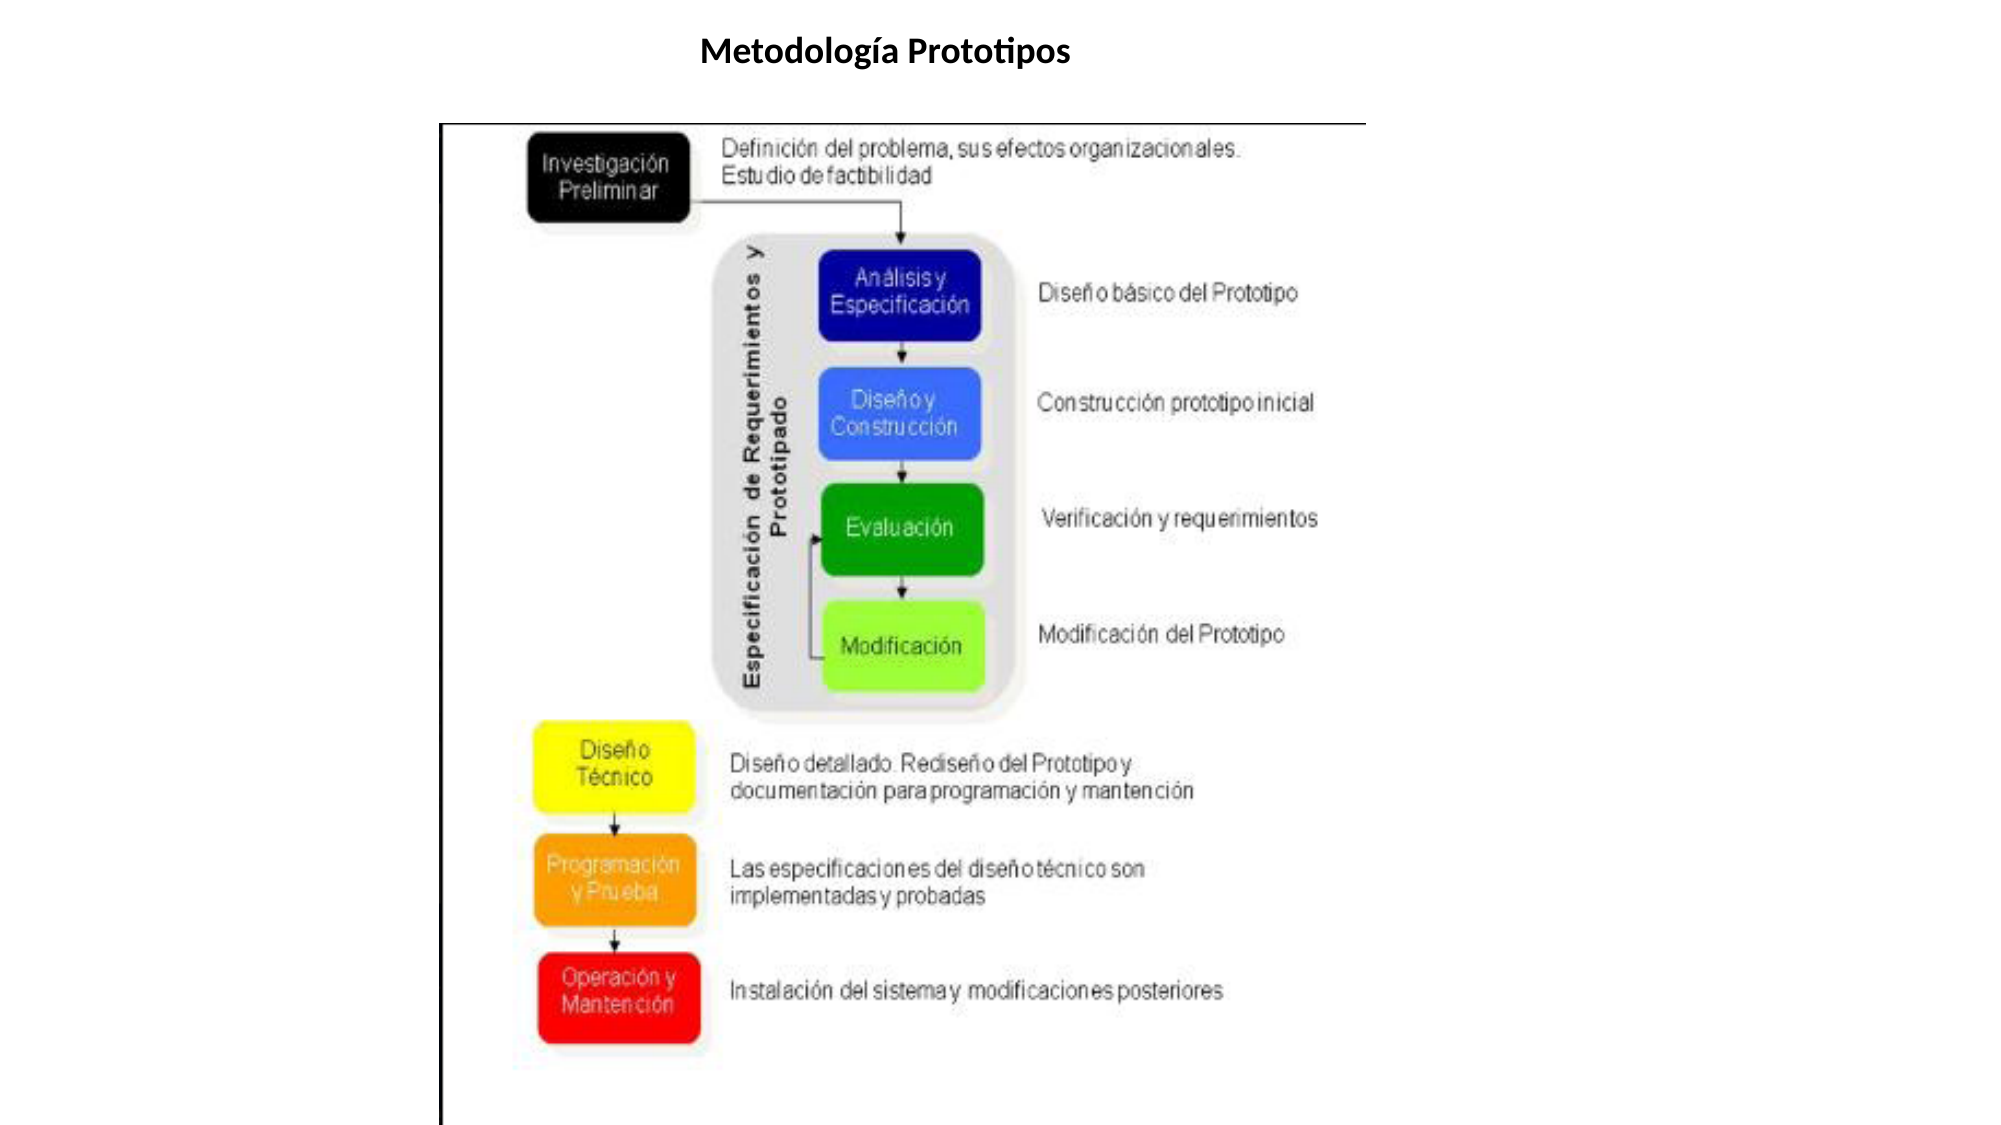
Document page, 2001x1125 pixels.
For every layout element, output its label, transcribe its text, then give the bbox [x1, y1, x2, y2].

text_box Metodología Prototipos [685, 18, 1087, 79]
picture [439, 123, 1366, 1125]
